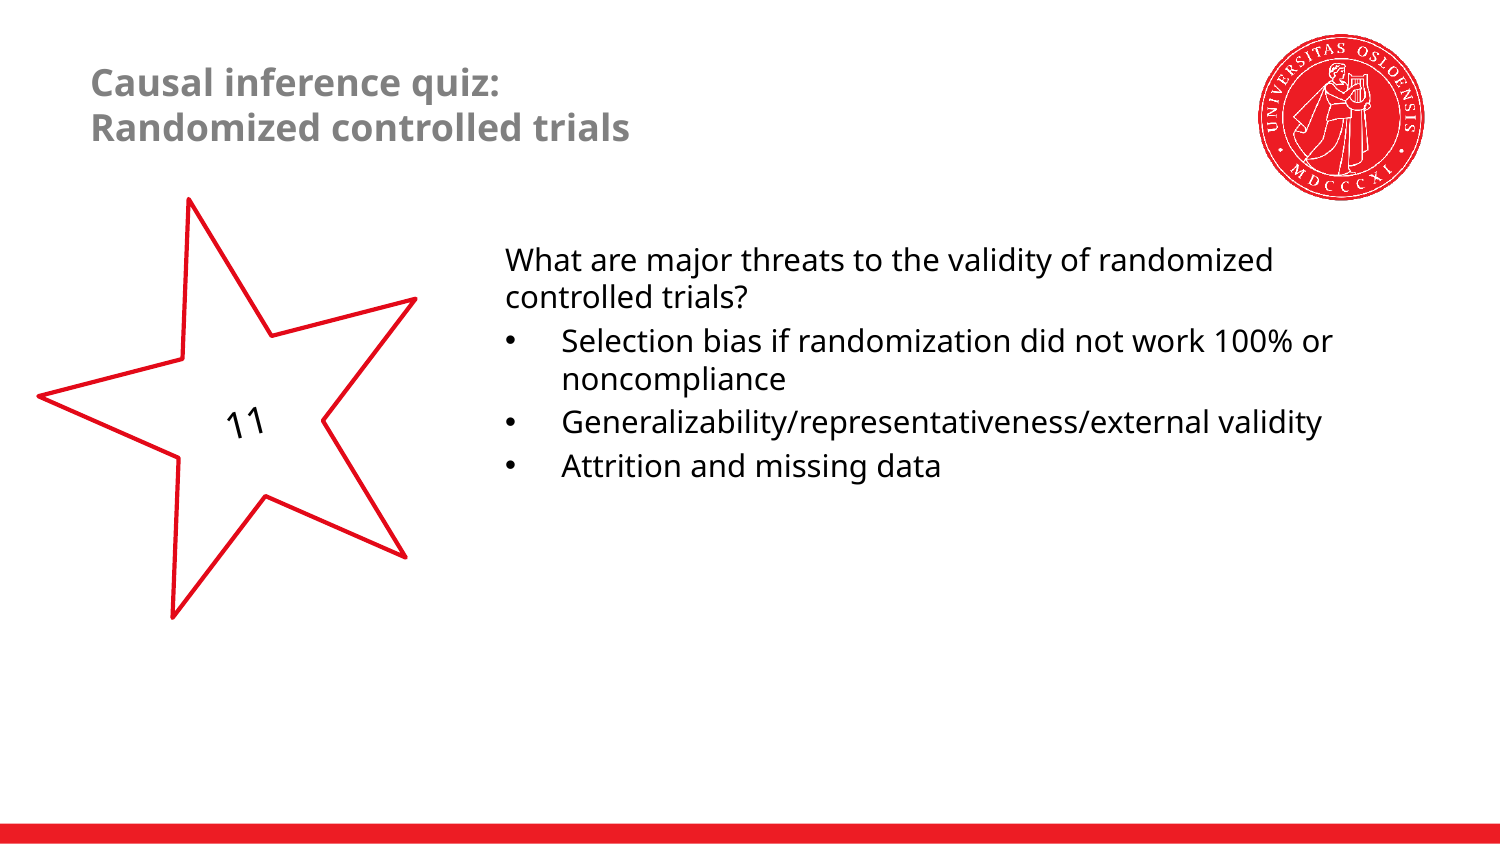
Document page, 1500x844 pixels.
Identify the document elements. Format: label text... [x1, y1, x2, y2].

list What are major threats to the validity of randomized controlled trials? Selection bias if randomization did not work 100% or noncompliance Generalizability/representativeness/external validity Attrition and missing data [490, 232, 1425, 754]
picture [1257, 33, 1425, 201]
text_box 11 [36, 196, 418, 620]
title Causal inference quiz: Randomized controlled trials [75, 33, 1223, 175]
